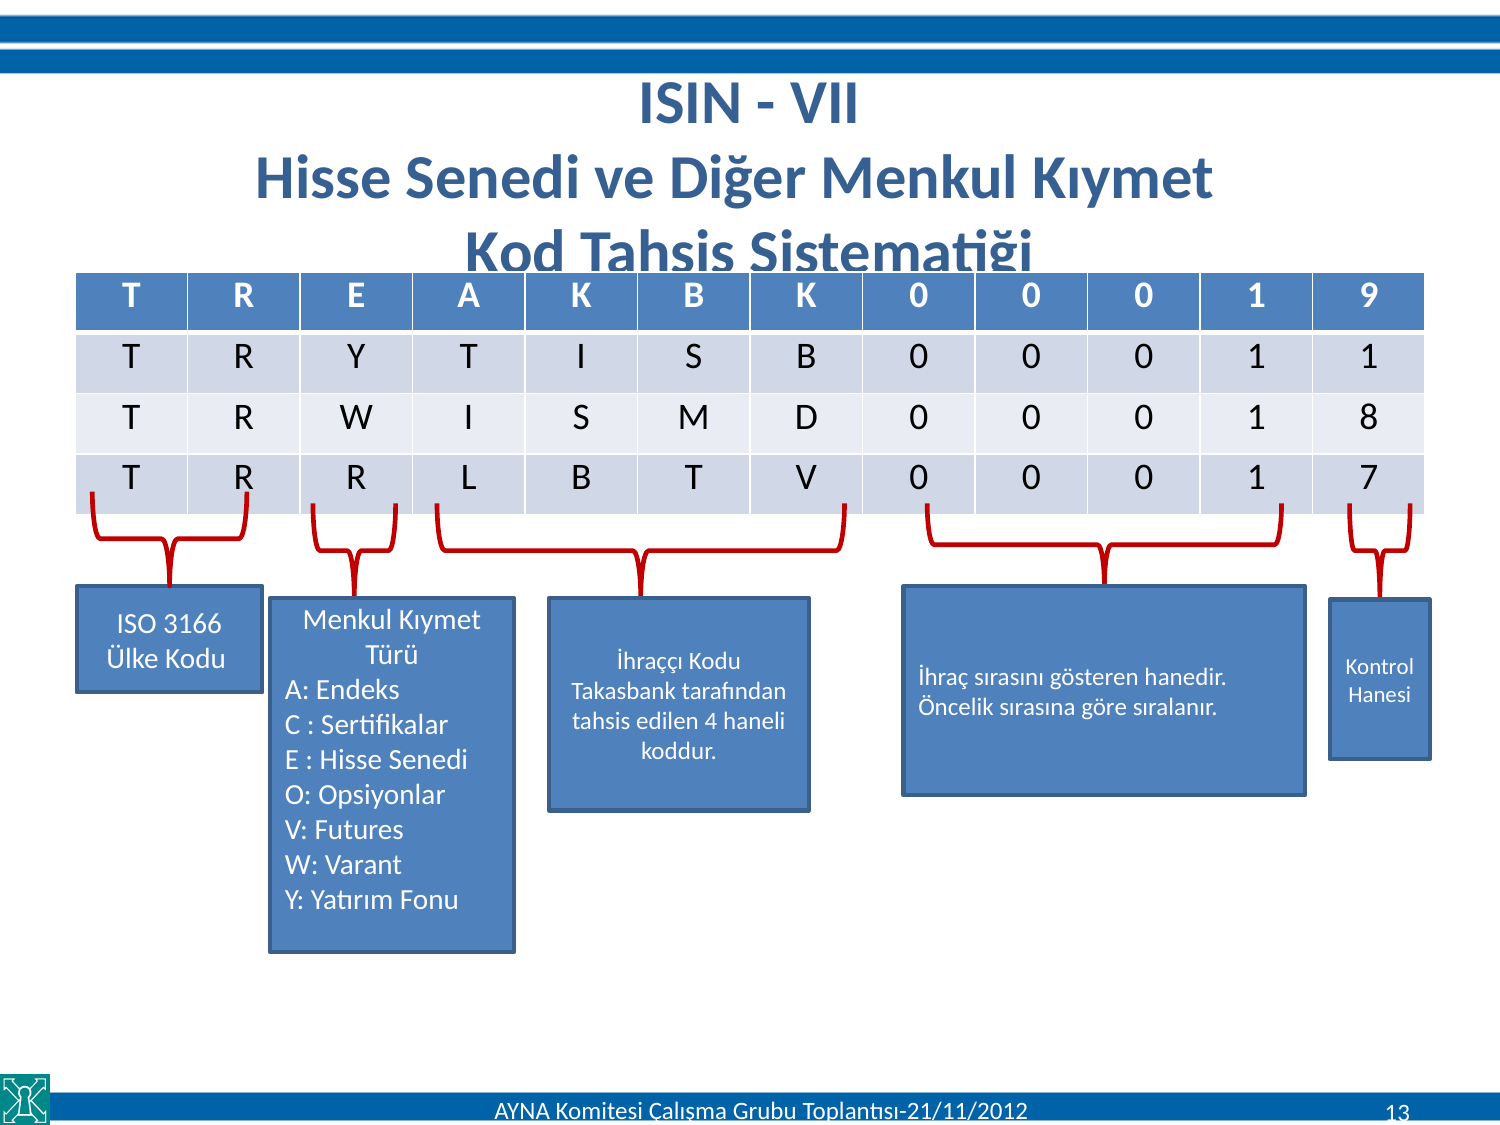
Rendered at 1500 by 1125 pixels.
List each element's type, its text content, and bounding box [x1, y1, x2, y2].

table_header 0 [1088, 273, 1199, 330]
table_cell R [188, 335, 299, 393]
table_header K [751, 273, 862, 330]
table_cell B [751, 335, 862, 393]
text_box ISO 3166 Ülke Kodu [75, 584, 264, 694]
table_cell 0 [976, 455, 1087, 503]
table_cell T [76, 335, 187, 393]
table_cell 1 [1313, 335, 1424, 393]
table_cell R [301, 455, 412, 514]
table_header T [76, 273, 187, 330]
table_cell I [413, 394, 524, 453]
table_header K [526, 273, 637, 330]
table_cell Y [301, 335, 412, 393]
title ISIN - VII Hisse Senedi ve Diğer Menkul Kıymet Kod Tahsis Sistematiği [17, 79, 1483, 268]
table_cell 0 [863, 455, 974, 514]
text_box Kontrol Hanesi [1328, 597, 1432, 761]
table_cell I [526, 335, 637, 393]
text_box Menkul Kıymet Türü A: Endeks C : Sertifikalar E : Hisse Senedi O: Opsiyonlar V: Futures W: Varant Y: Yatırım Fonu [268, 596, 516, 954]
table_cell 0 [1088, 335, 1199, 393]
text_box İhraç sırasını gösteren hanedir. Öncelik sırasına göre sıralanır. [901, 584, 1307, 797]
table_cell 8 [1313, 394, 1424, 453]
table_cell D [751, 394, 862, 453]
table_cell R [188, 394, 299, 453]
footer AYNA Komitesi Çalışma Grubu Toplantısı-21/11/2012 [431, 1094, 1093, 1125]
text_box [1348, 503, 1411, 597]
table_cell V [751, 455, 862, 514]
table_header R [188, 273, 299, 330]
table_header 1 [1201, 273, 1312, 330]
table_cell S [526, 394, 637, 453]
table_cell W [301, 394, 412, 453]
slide_number 13 [1074, 1097, 1425, 1125]
table_cell T [76, 455, 187, 514]
table_cell 0 [1088, 455, 1199, 503]
table_cell T [638, 455, 749, 503]
table_cell 0 [1088, 394, 1199, 453]
table_cell 0 [976, 335, 1087, 393]
table_cell 0 [976, 394, 1087, 453]
picture [0, 1, 1500, 83]
text_box [312, 503, 397, 596]
table_cell 0 [863, 335, 974, 393]
picture [0, 1074, 1500, 1125]
table_header 0 [976, 273, 1087, 330]
table_cell M [638, 394, 749, 453]
table_header E [301, 273, 412, 330]
table_cell T [76, 394, 187, 453]
text_box [926, 503, 1283, 584]
table_cell B [526, 455, 637, 503]
table_cell R [188, 455, 299, 514]
table_cell 7 [1313, 455, 1424, 514]
table_header 9 [1313, 273, 1424, 330]
table_cell S [638, 335, 749, 393]
text_box [436, 503, 846, 596]
text_box [91, 491, 248, 587]
table_cell L [413, 455, 524, 514]
table_header B [638, 273, 749, 330]
table_header 0 [863, 273, 974, 330]
table_cell 1 [1201, 335, 1312, 393]
table_cell T [413, 335, 524, 393]
text_box İhraççı Kodu Takasbank tarafından tahsis edilen 4 haneli koddur. [547, 596, 811, 813]
table_cell 0 [863, 394, 974, 453]
table_cell 1 [1201, 394, 1312, 453]
table_cell 1 [1201, 455, 1312, 514]
table_header A [413, 273, 524, 330]
